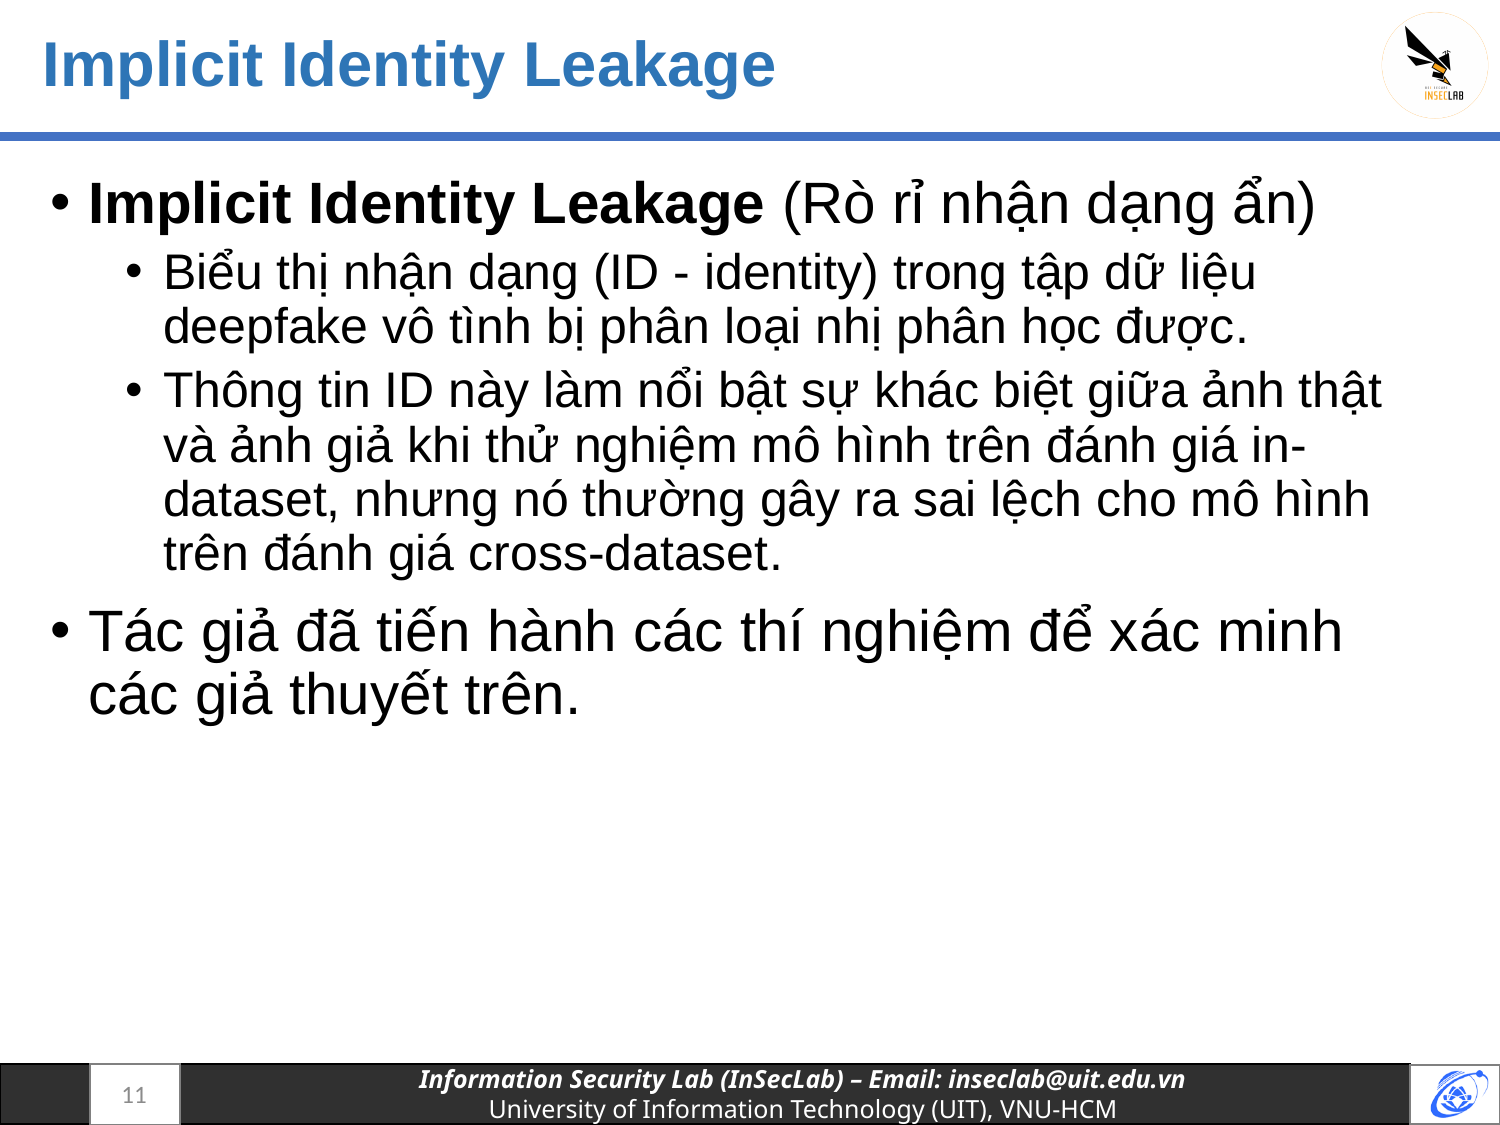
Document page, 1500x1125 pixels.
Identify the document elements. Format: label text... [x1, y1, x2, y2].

title Implicit Identity Leakage [27, 23, 1376, 108]
picture [1426, 1053, 1495, 1125]
picture [1375, 5, 1495, 125]
slide_number 11 [95, 1063, 162, 1124]
list Implicit Identity Leakage (Rò rỉ nhận dạng ẩn) Biểu thị nhận dạng (ID - identity) trong tập dữ liệu deepfake vô tình bị phân loại nhị phân học được. Thông tin ID này làm nổi bật sự khác biệt giữa ảnh thật và ảnh giả khi thử nghiệm mô hình trên đánh giá in-dataset, nhưng nó thường gây ra sai lệch cho mô hình trên đánh giá cross-dataset. Tác giả đã tiến hành các thí nghiệm để xác minh các giả thuyết trên. [35, 165, 1446, 1034]
